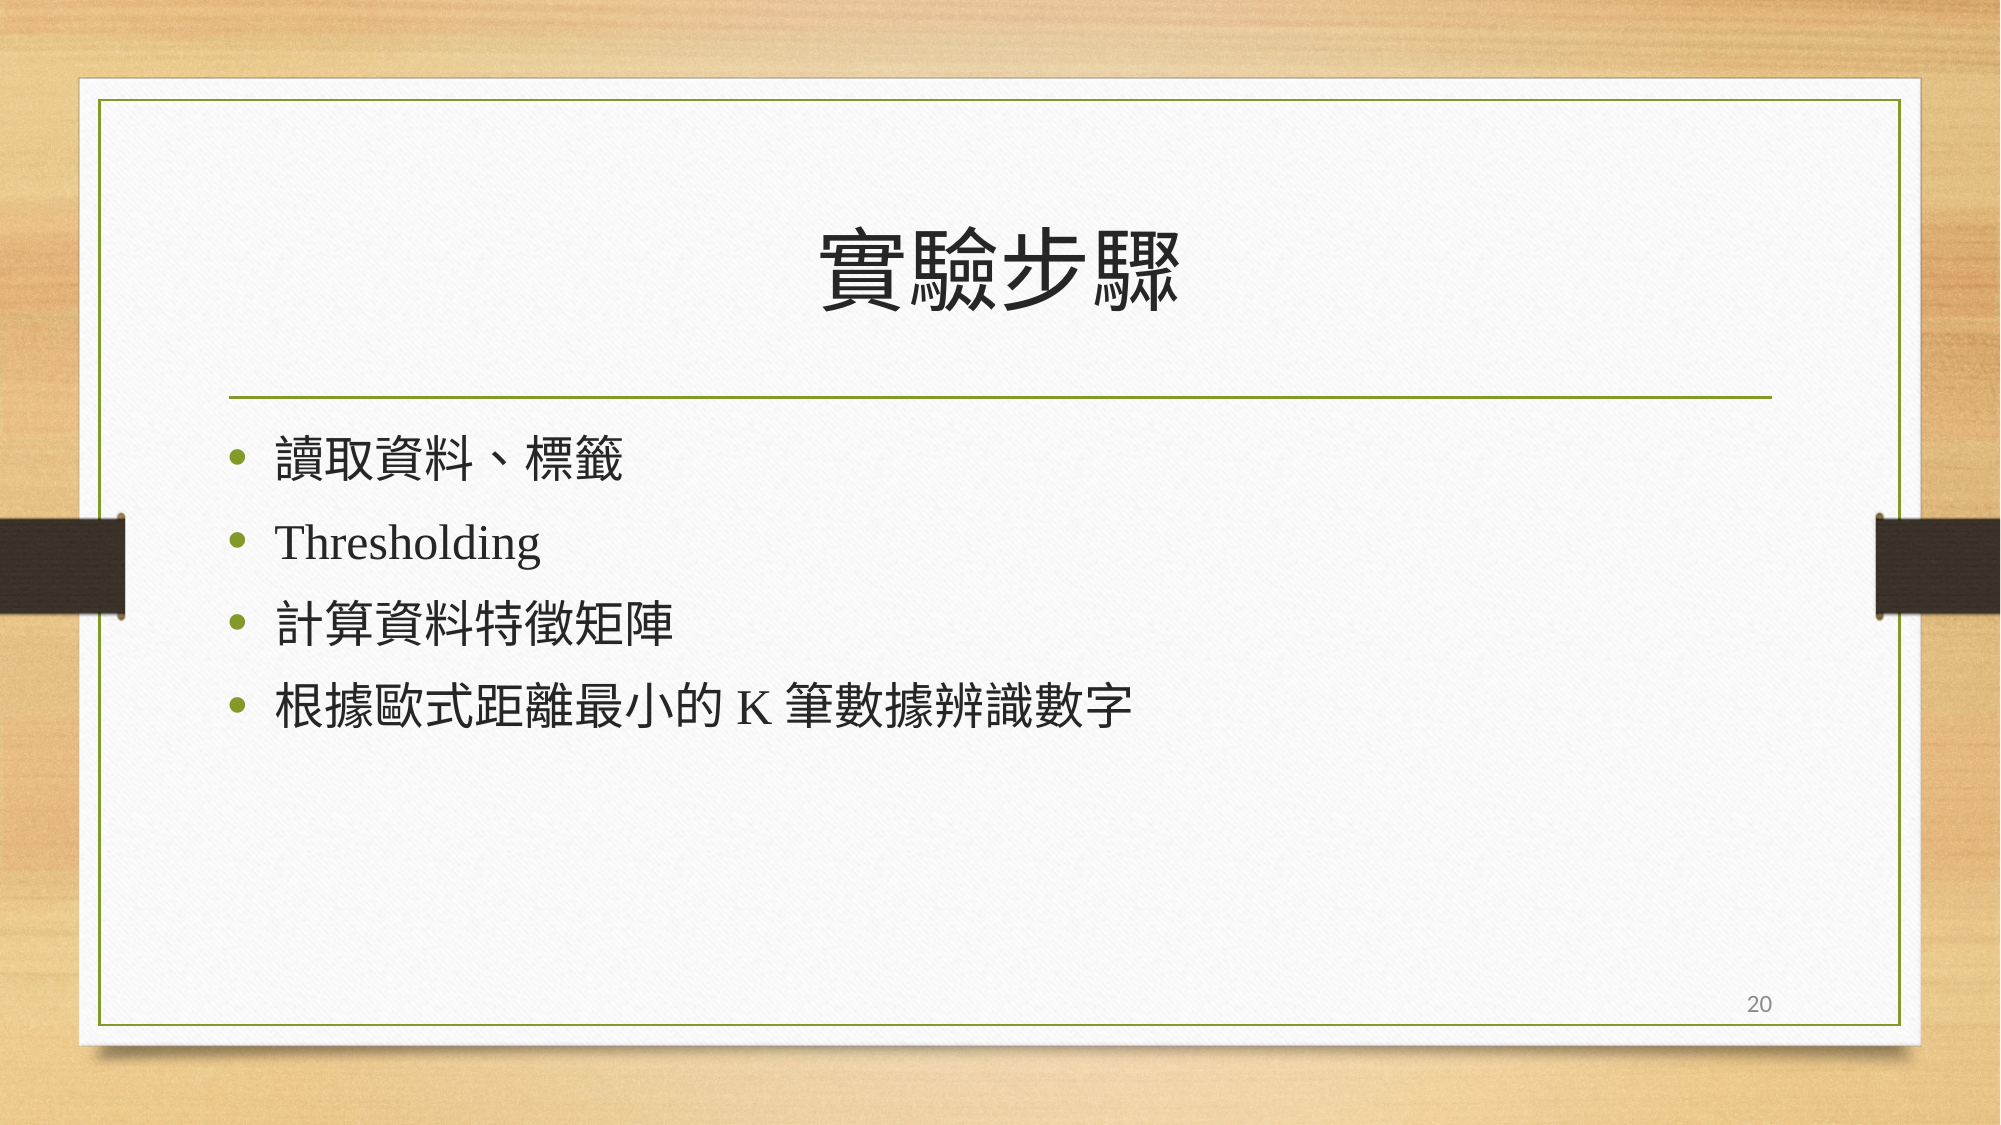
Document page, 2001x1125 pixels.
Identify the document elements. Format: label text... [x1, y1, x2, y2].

picture [0, 0, 2001, 1125]
title 實驗步驟 [212, 161, 1788, 375]
text_box [646, 746, 2000, 964]
slide_number 20 [1698, 979, 1788, 1025]
list 讀取資料、標籤 Thresholding 計算資料特徵矩陣 根據歐式距離最小的K筆數據辨識數字 [212, 419, 1788, 964]
